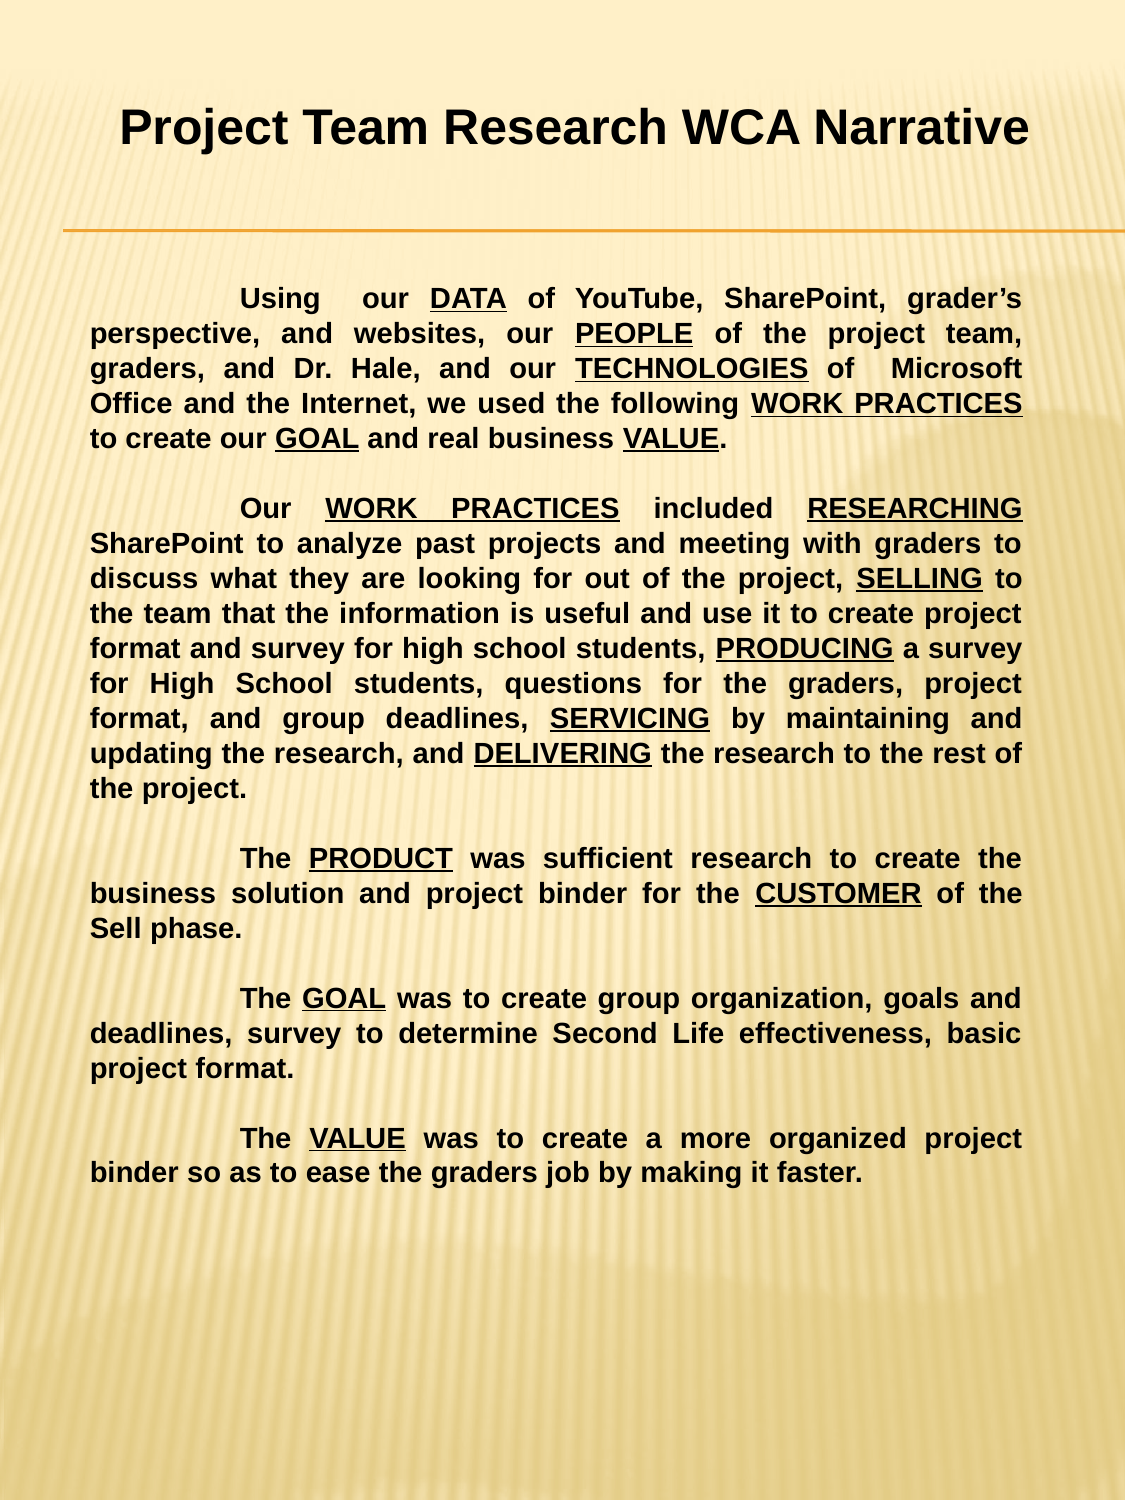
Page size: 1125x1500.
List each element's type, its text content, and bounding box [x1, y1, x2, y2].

text_box Using our DATA of YouTube, SharePoint, grader’s perspective, and websites, our PEOPLE of the project team, graders, and Dr. Hale, and our TECHNOLOGIES of Microsoft Office and the Internet, we used the following WORK PRACTICES to create our GOAL and real business VALUE. Our WORK PRACTICES included RESEARCHING SharePoint to analyze past projects and meeting with graders to discuss what they are looking for out of the project, SELLING to the team that the information is useful and use it to create project format and survey for high school students, PRODUCING a survey for High School students, questions for the graders, project format, and group deadlines, SERVICING by maintaining and updating the research, and DELIVERING the research to the rest of the project. The PRODUCT was sufficient research to create the business solution and project binder for the CUSTOMER of the Sell phase. The GOAL was to create group organization, goals and deadlines, survey to determine Second Life effectiveness, basic project format. The VALUE was to create a more organized project binder so as to ease the graders job by making it faster. [74, 237, 1038, 1441]
text_box Project Team Research WCA Narrative [99, 87, 1050, 163]
